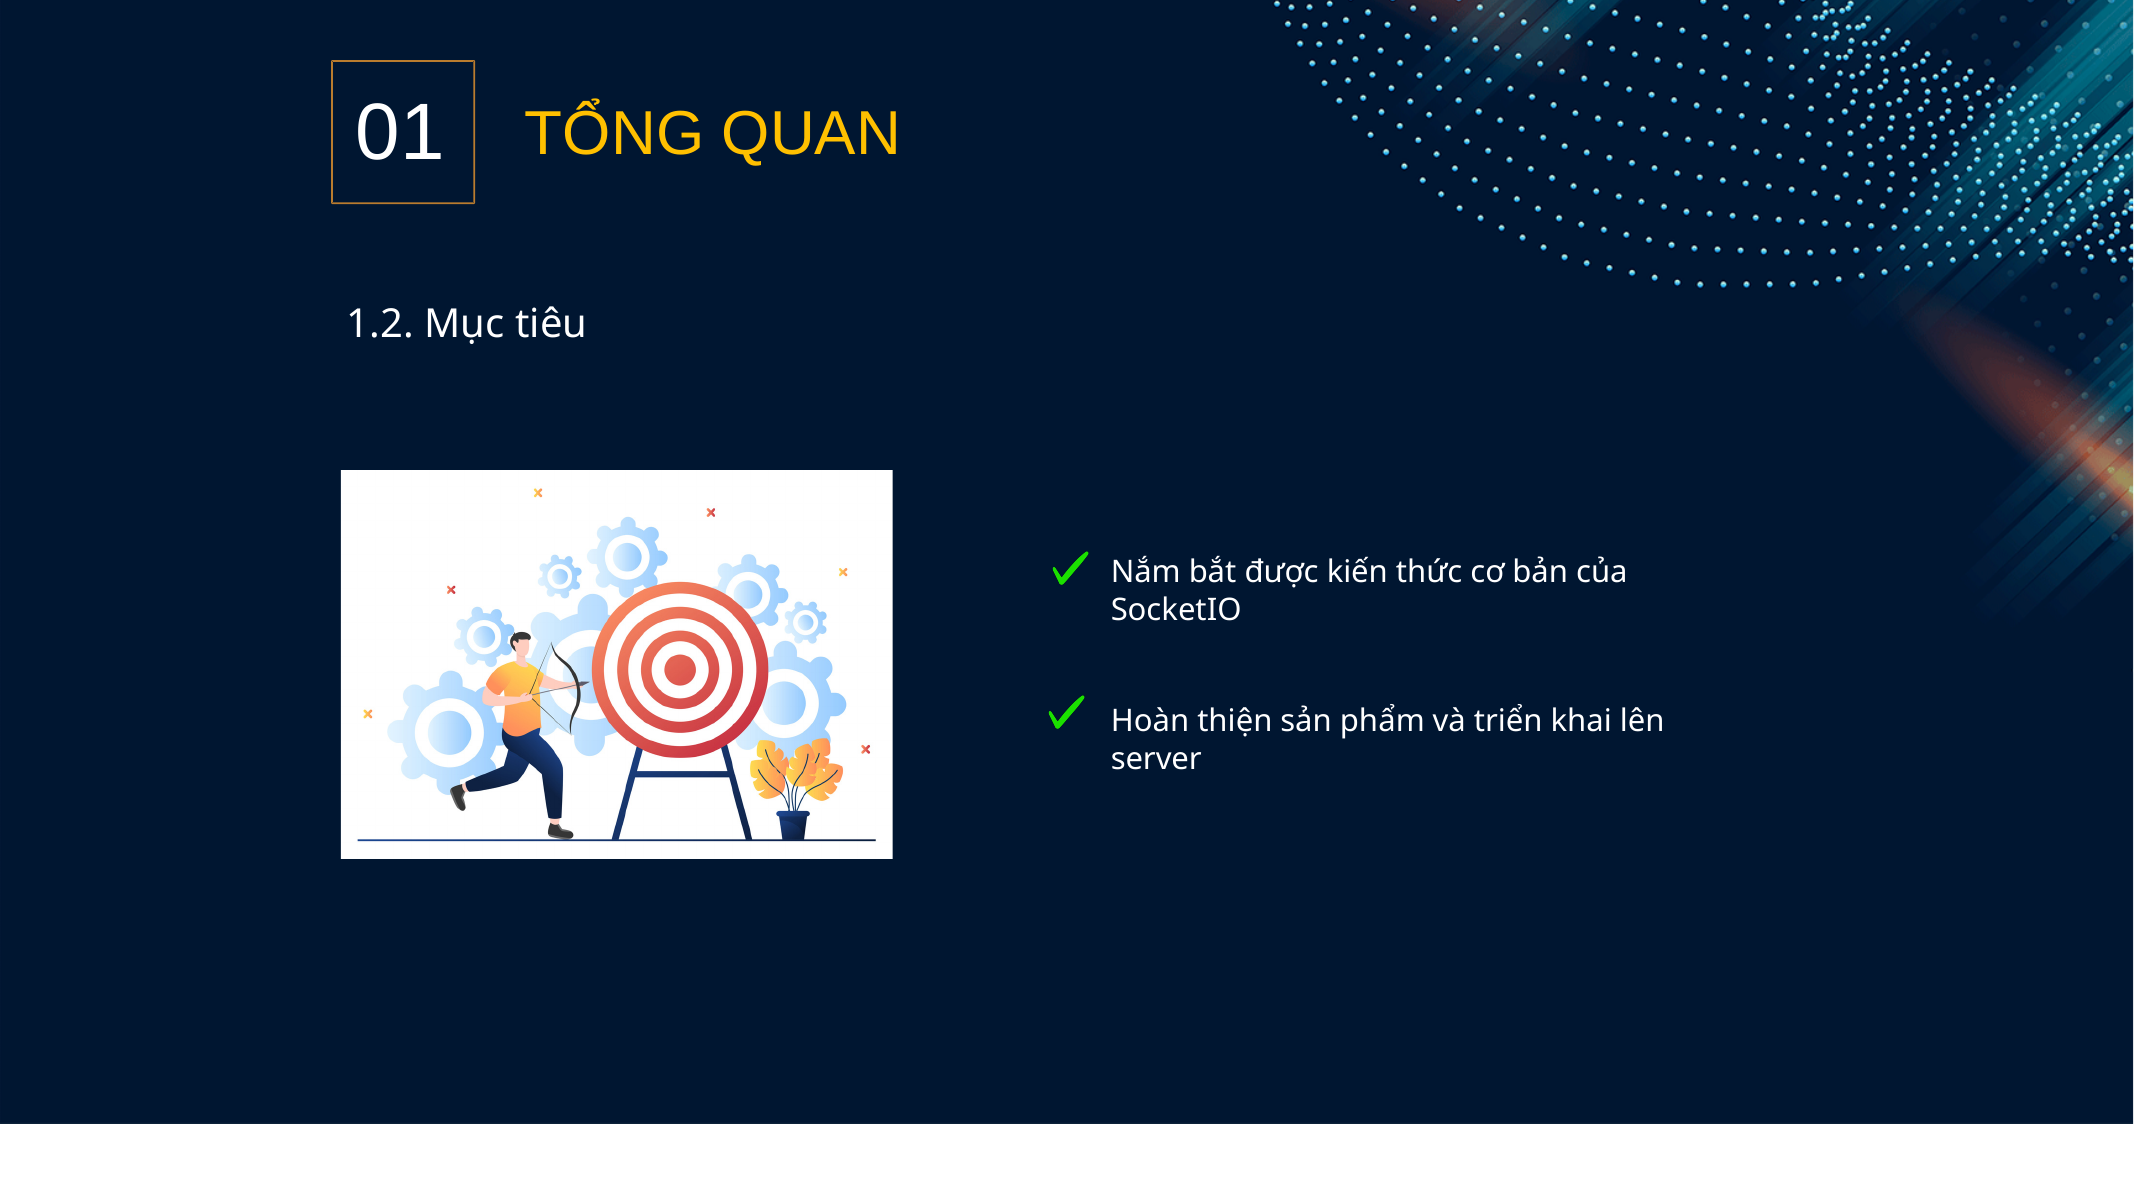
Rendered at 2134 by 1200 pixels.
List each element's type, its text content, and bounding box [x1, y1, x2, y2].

text_box [0, 0, 2134, 1124]
text_box [340, 470, 893, 859]
text_box Nắm bắt được kiến thức cơ bản của SocketIO Hoàn thiện sản phẩm và triển khai lên server [1110, 551, 1741, 776]
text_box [330, 59, 476, 205]
text_box 1.2. Mục tiêu [346, 297, 750, 346]
text_box [1052, 551, 1089, 585]
text_box TỔNG QUAN [524, 92, 1721, 167]
text_box [1048, 695, 1085, 729]
